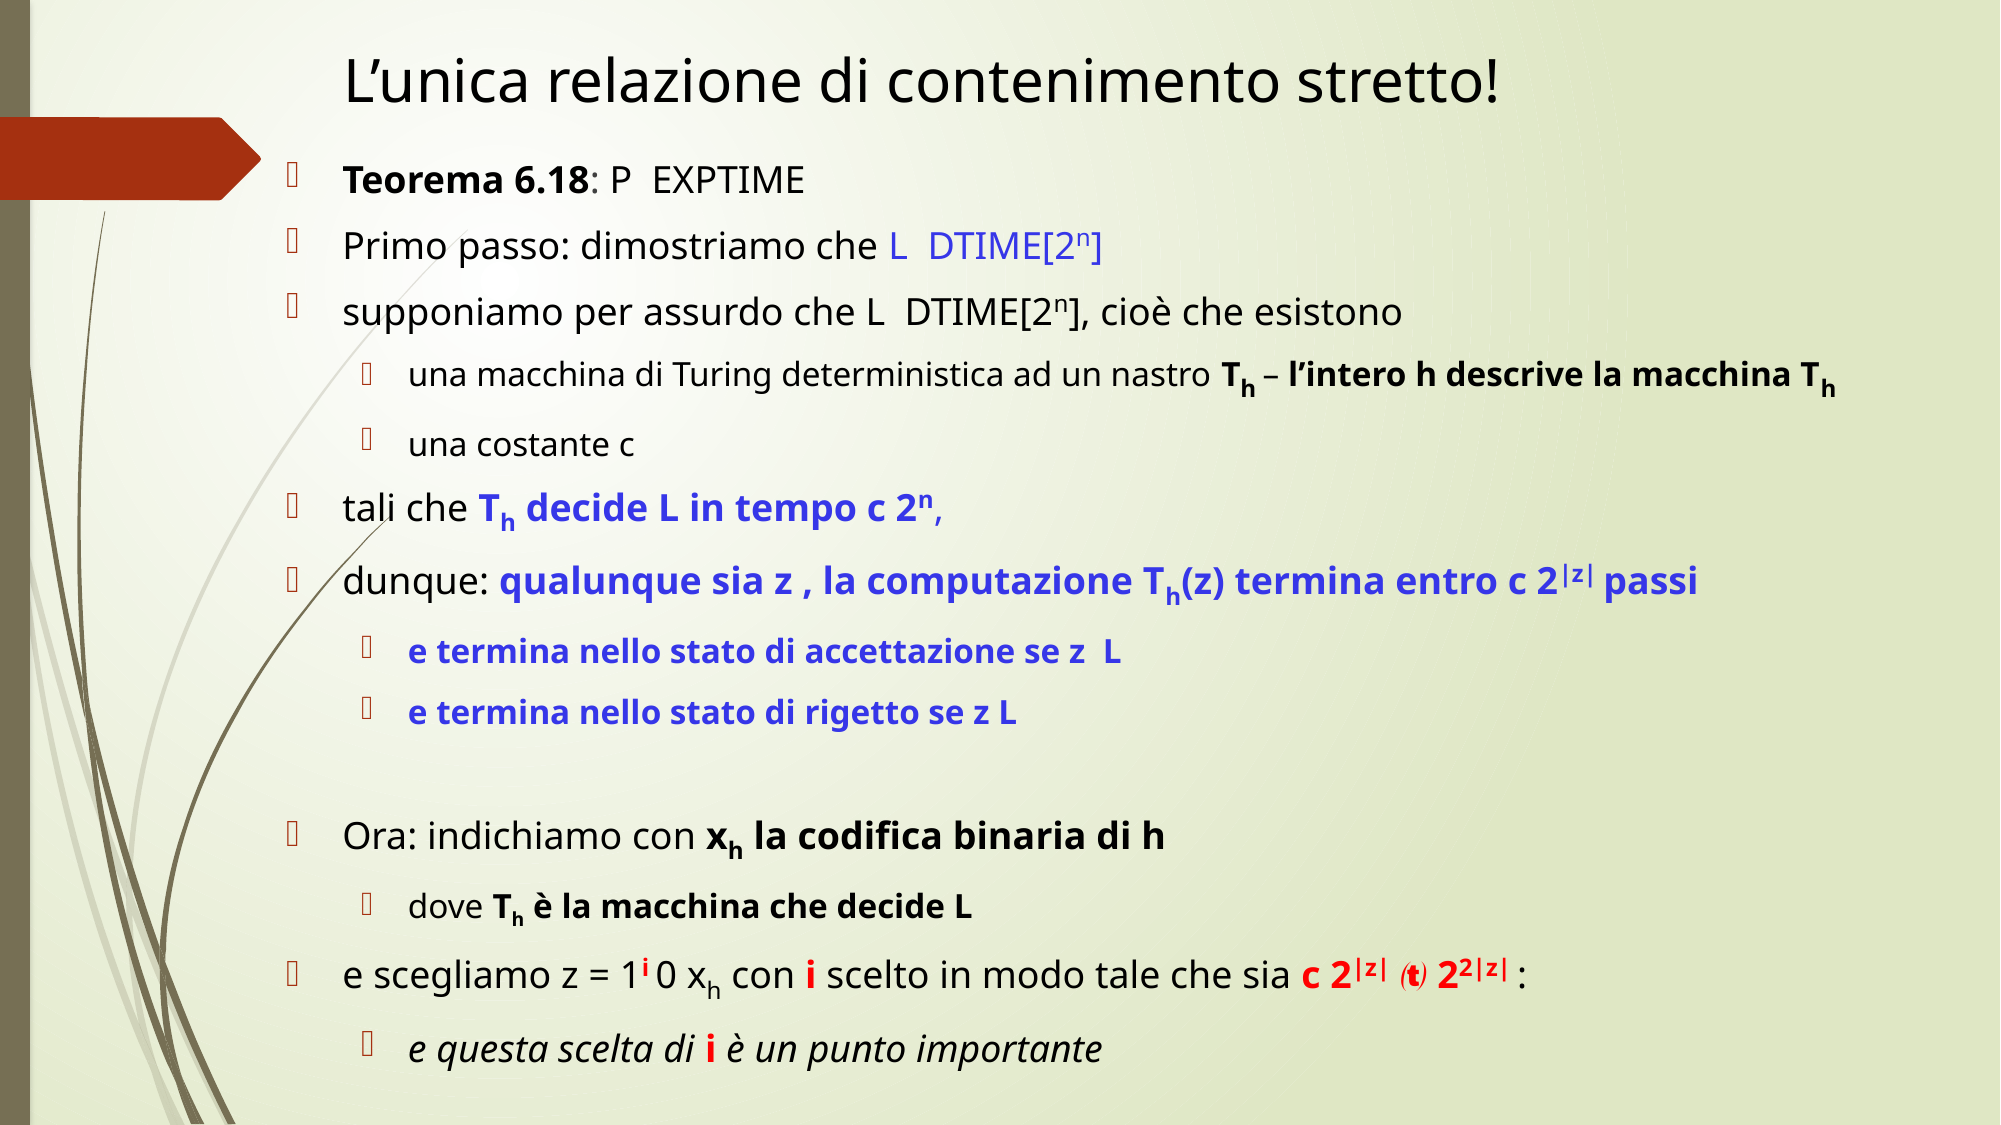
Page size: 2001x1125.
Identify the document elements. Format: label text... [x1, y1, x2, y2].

title L’unica relazione di contenimento stretto! [328, 34, 1791, 167]
